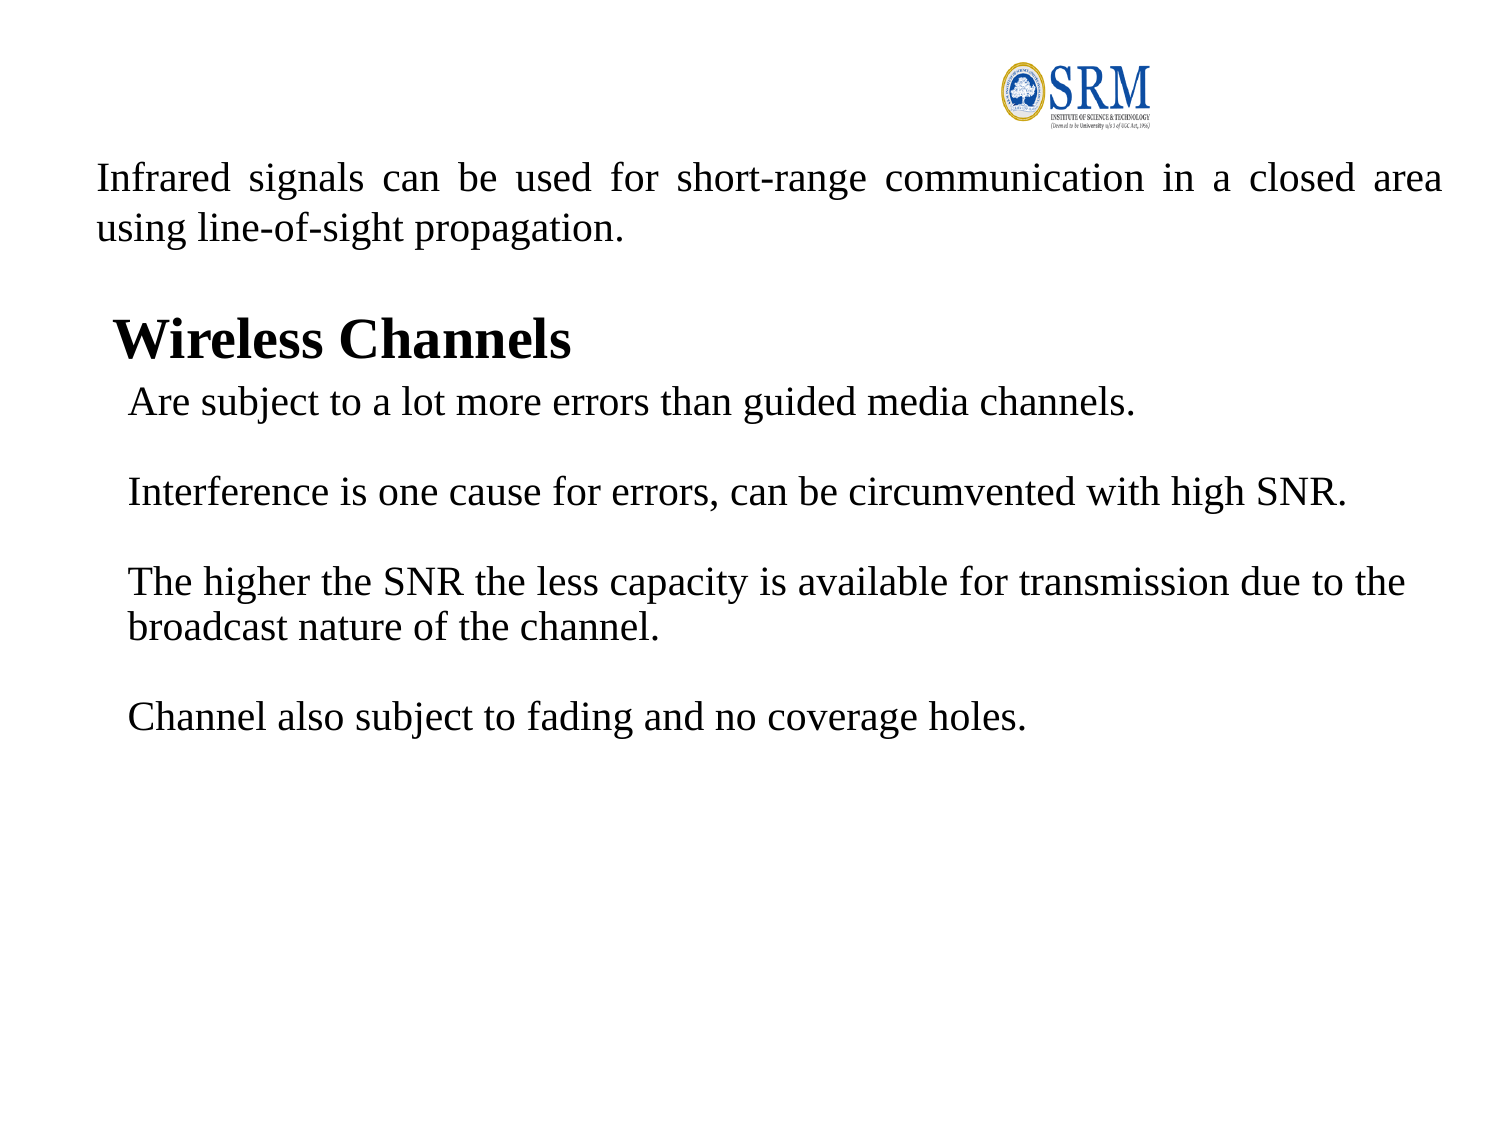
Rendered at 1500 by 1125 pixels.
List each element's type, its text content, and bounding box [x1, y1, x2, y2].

text_box Infrared signals can be used for short-range communication in a closed area using line-of-sight propagation. [81, 92, 1460, 307]
picture [999, 49, 1154, 138]
text_box Are subject to a lot more errors than guided media channels. Interference is one cause for errors, can be circumvented with high SNR. The higher the SNR the less capacity is available for transmission due to the broadcast nature of the channel. Channel also subject to fading and no coverage holes. [112, 322, 1423, 747]
text_box Wireless Channels [97, 222, 588, 378]
